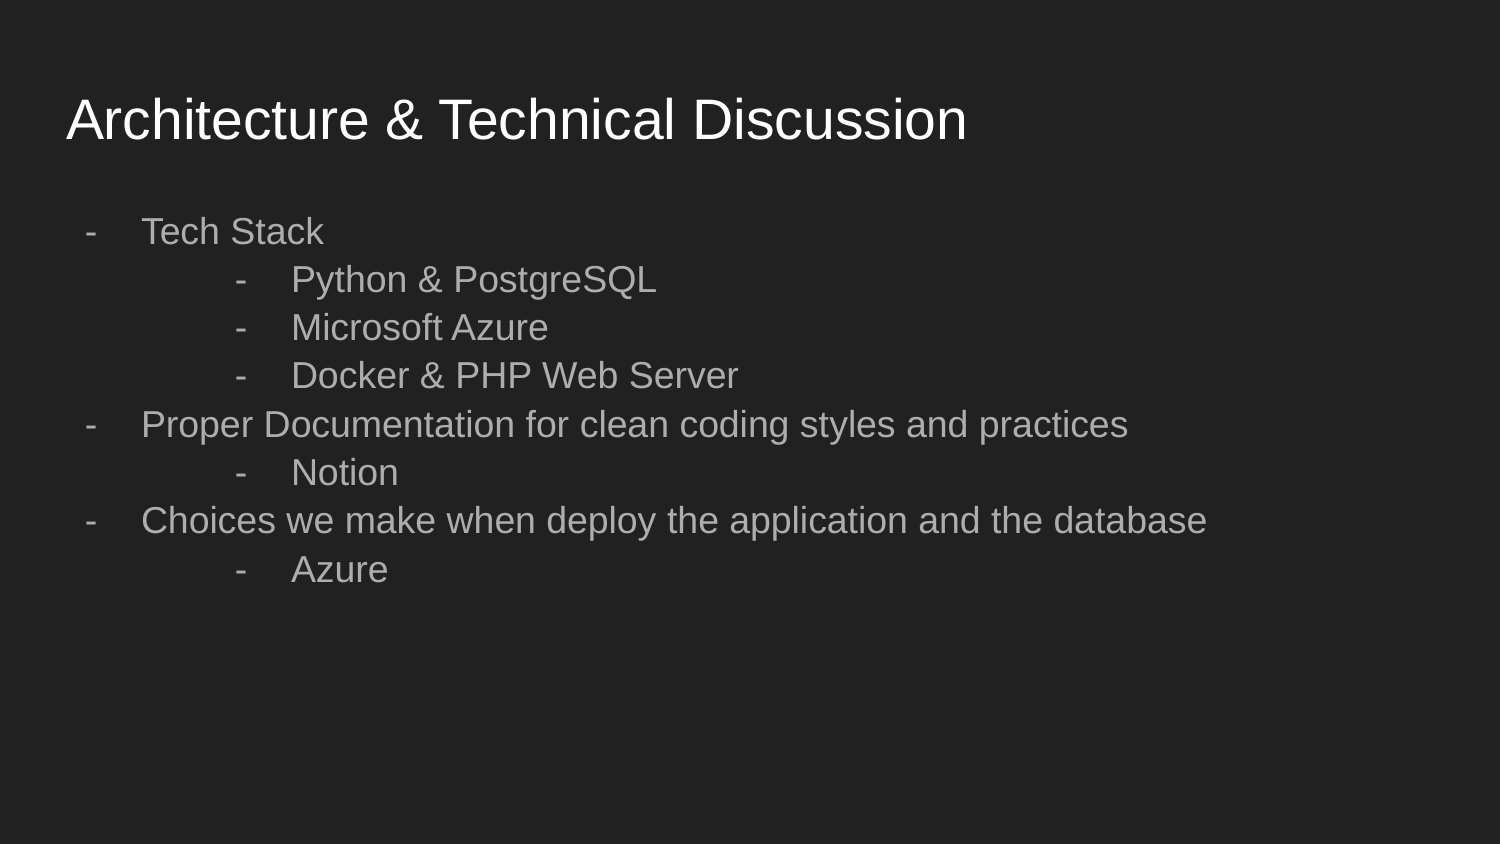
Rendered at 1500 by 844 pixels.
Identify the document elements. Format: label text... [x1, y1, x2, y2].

list Tech Stack Python & PostgreSQL Microsoft Azure Docker & PHP Web Server Proper Documentation for clean coding styles and practices Notion Choices we make when deploy the application and the database Azure [51, 189, 1449, 758]
title Architecture & Technical Discussion [51, 72, 1449, 167]
